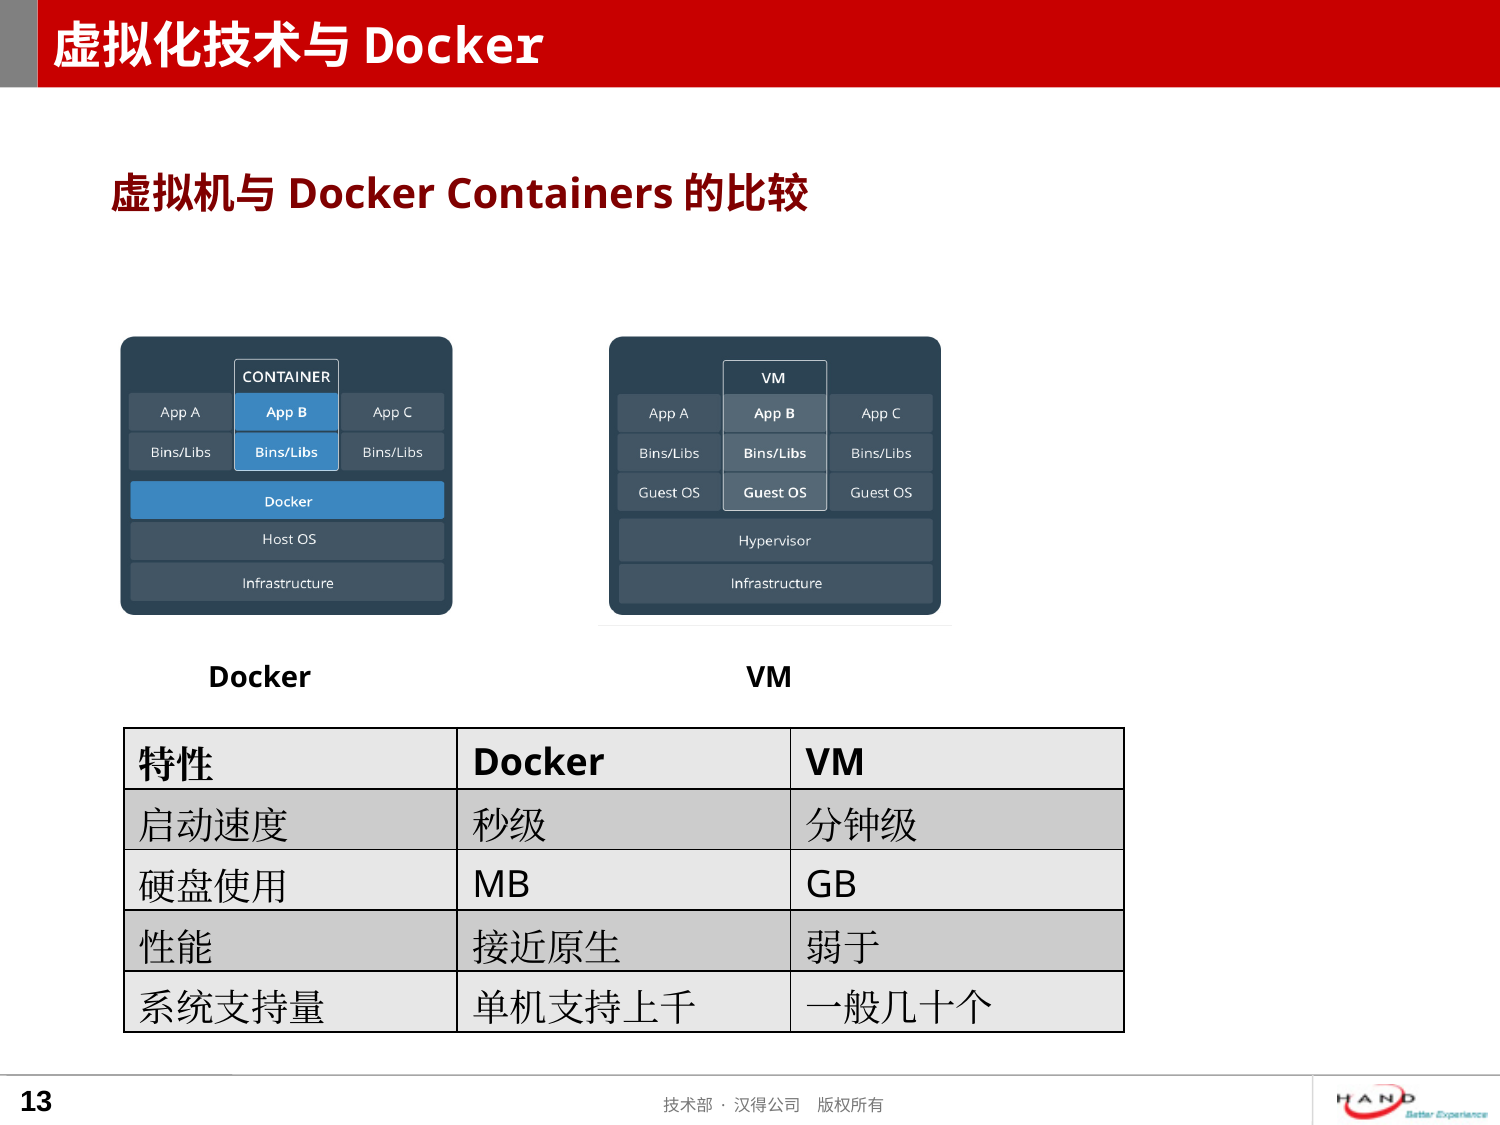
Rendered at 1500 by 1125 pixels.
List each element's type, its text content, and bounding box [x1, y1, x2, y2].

table_cell 硬盘使用 [125, 850, 456, 909]
table_cell 弱于 [791, 911, 1123, 970]
table_cell 接近原生 [458, 911, 790, 970]
text_box VM [731, 651, 904, 702]
table_cell 系统支持量 [125, 972, 456, 1031]
title 虚拟化技术与Docker [37, 0, 1500, 88]
table_header VM [791, 729, 1123, 788]
table_cell 一般几十个 [791, 972, 1123, 1031]
table_header Docker [458, 729, 790, 788]
table_header 特性 [125, 729, 456, 788]
text_box Docker [193, 651, 327, 702]
slide_number 13 [0, 1074, 88, 1125]
table_cell GB [791, 850, 1123, 909]
picture [109, 327, 952, 626]
table_cell MB [458, 850, 790, 909]
table_cell 启动速度 [125, 790, 456, 849]
table_cell 性能 [125, 911, 456, 970]
picture [1337, 1084, 1488, 1125]
table_cell 秒级 [458, 790, 790, 849]
table_cell 单机支持上千 [458, 972, 790, 1031]
table_cell 分钟级 [791, 790, 1123, 849]
text_box 虚拟机与Docker Containers的比较 [95, 159, 824, 225]
